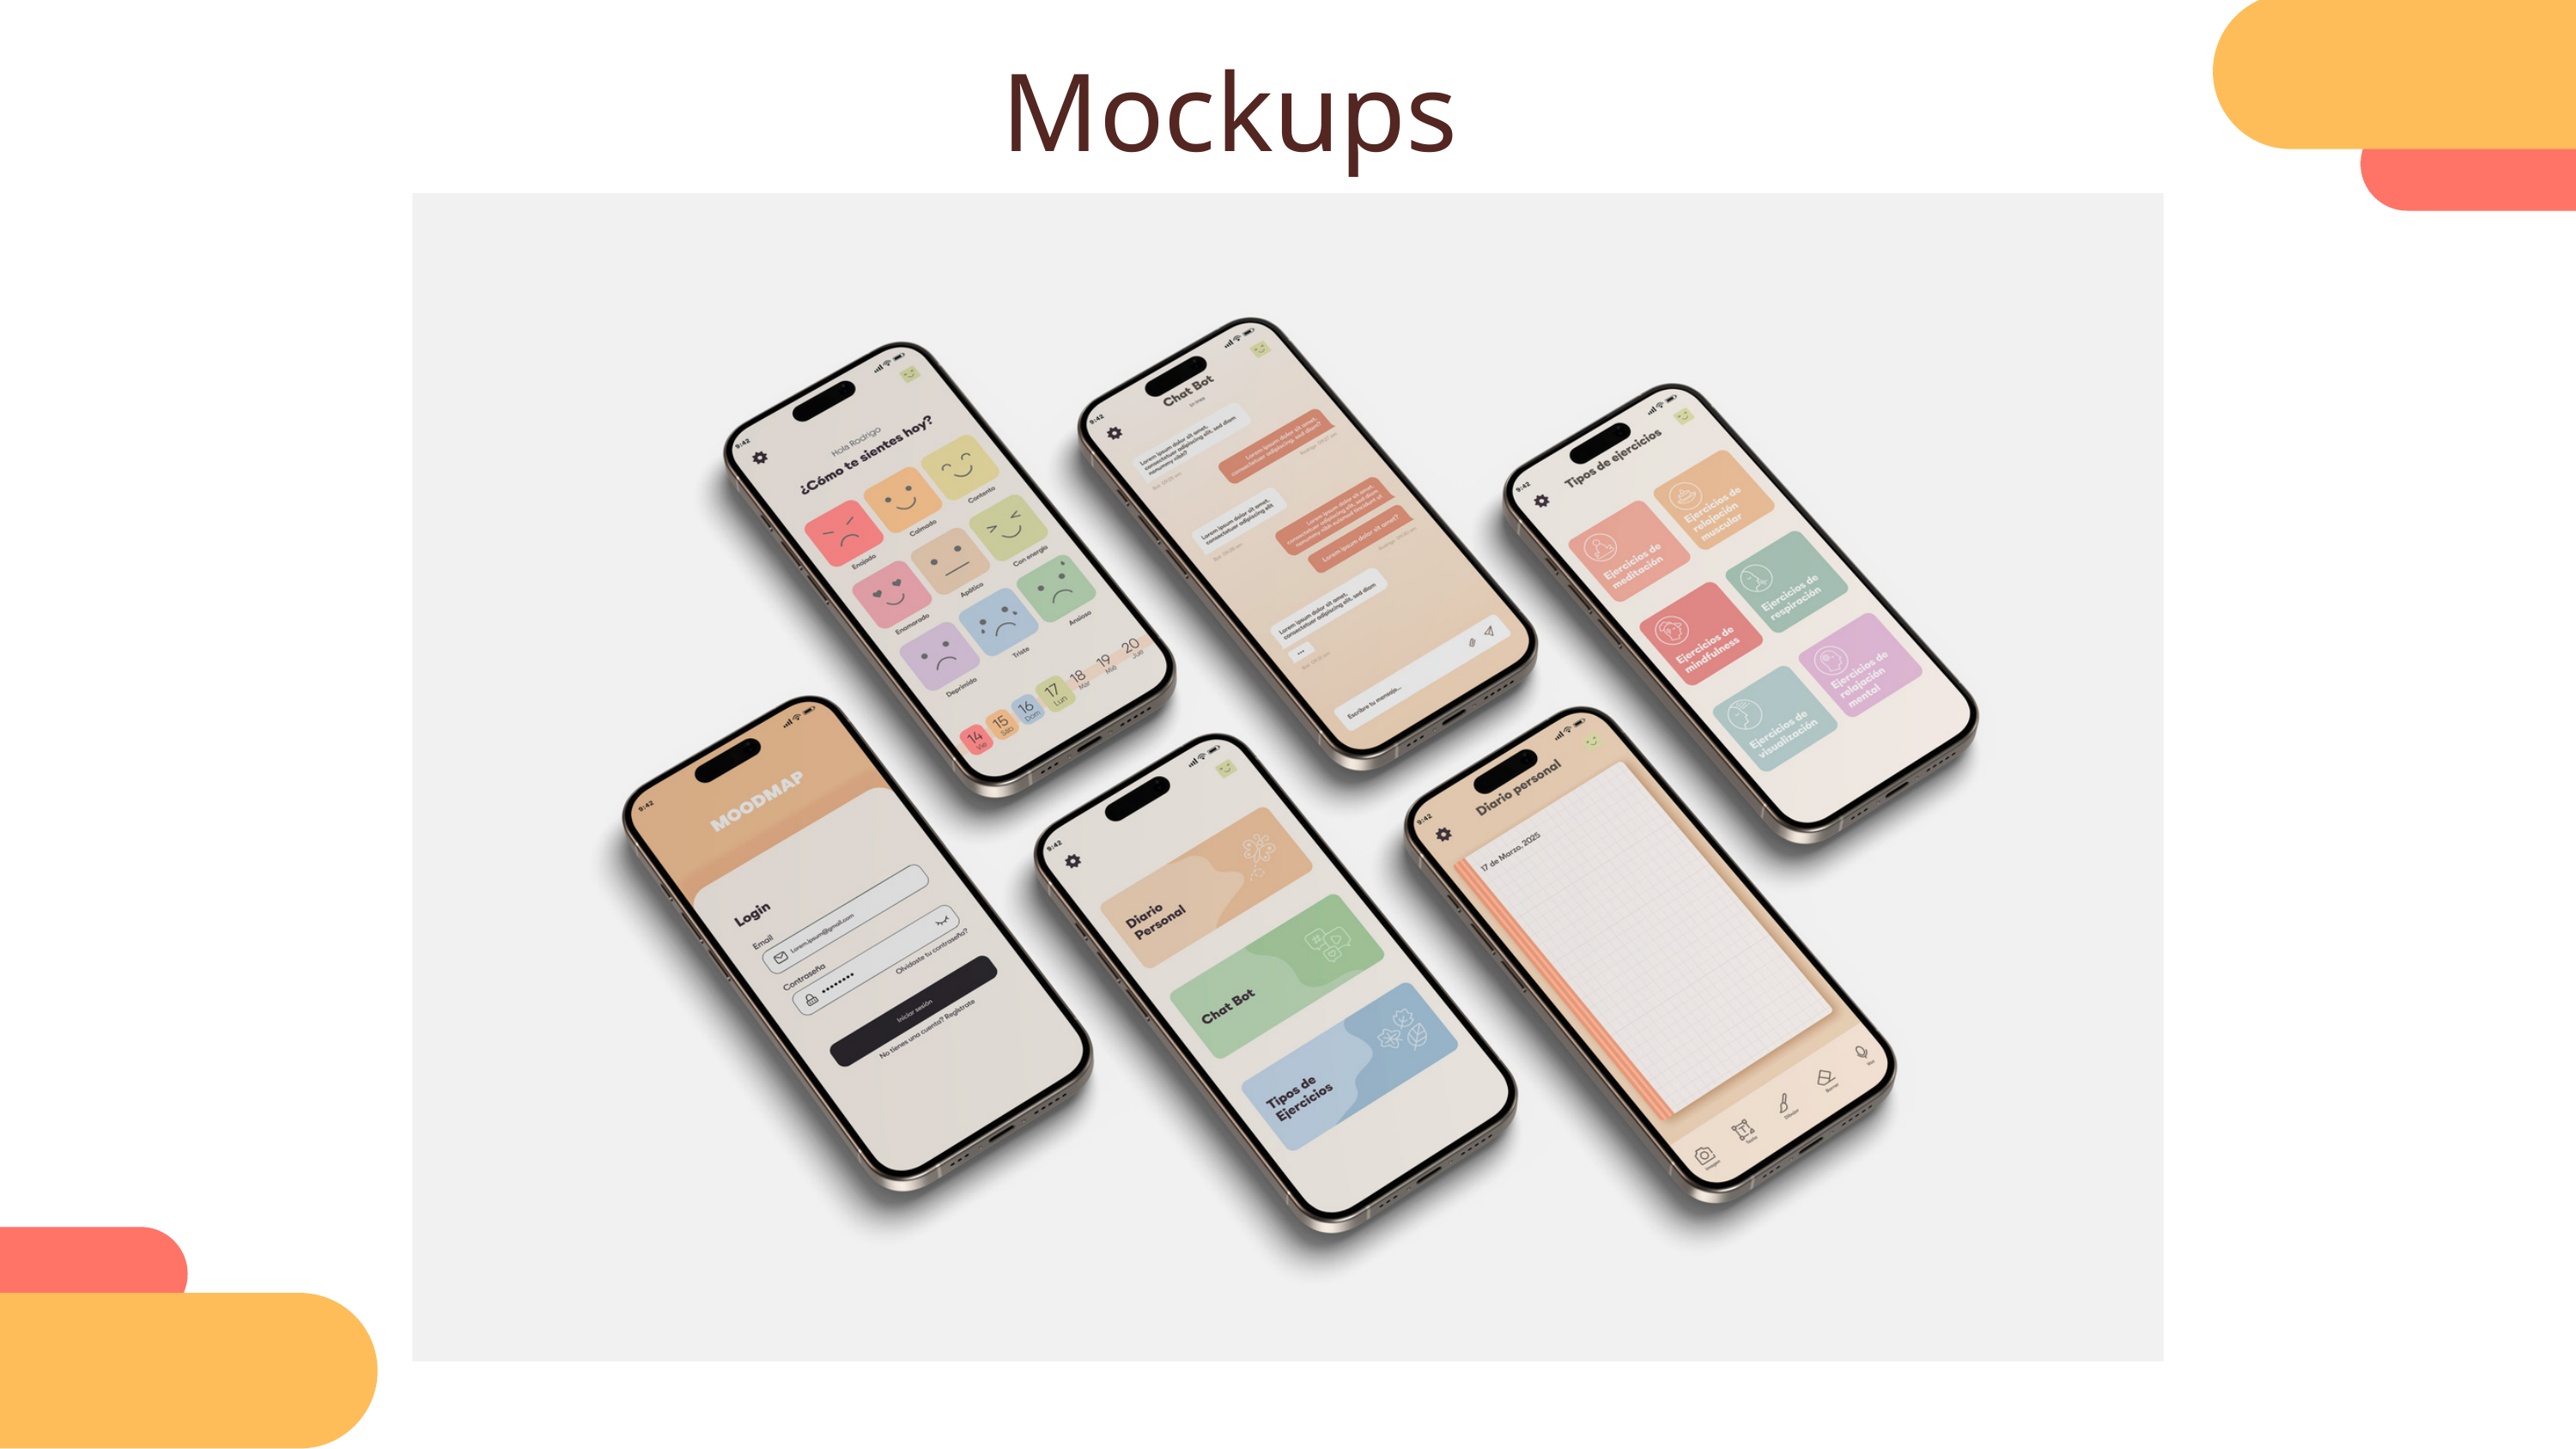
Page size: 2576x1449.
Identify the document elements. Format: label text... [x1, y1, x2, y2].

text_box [2212, 0, 2576, 149]
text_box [0, 1227, 188, 1291]
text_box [0, 1292, 378, 1449]
text_box [412, 193, 2164, 1361]
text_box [2360, 157, 2576, 211]
text_box Mockups [187, 21, 2272, 173]
